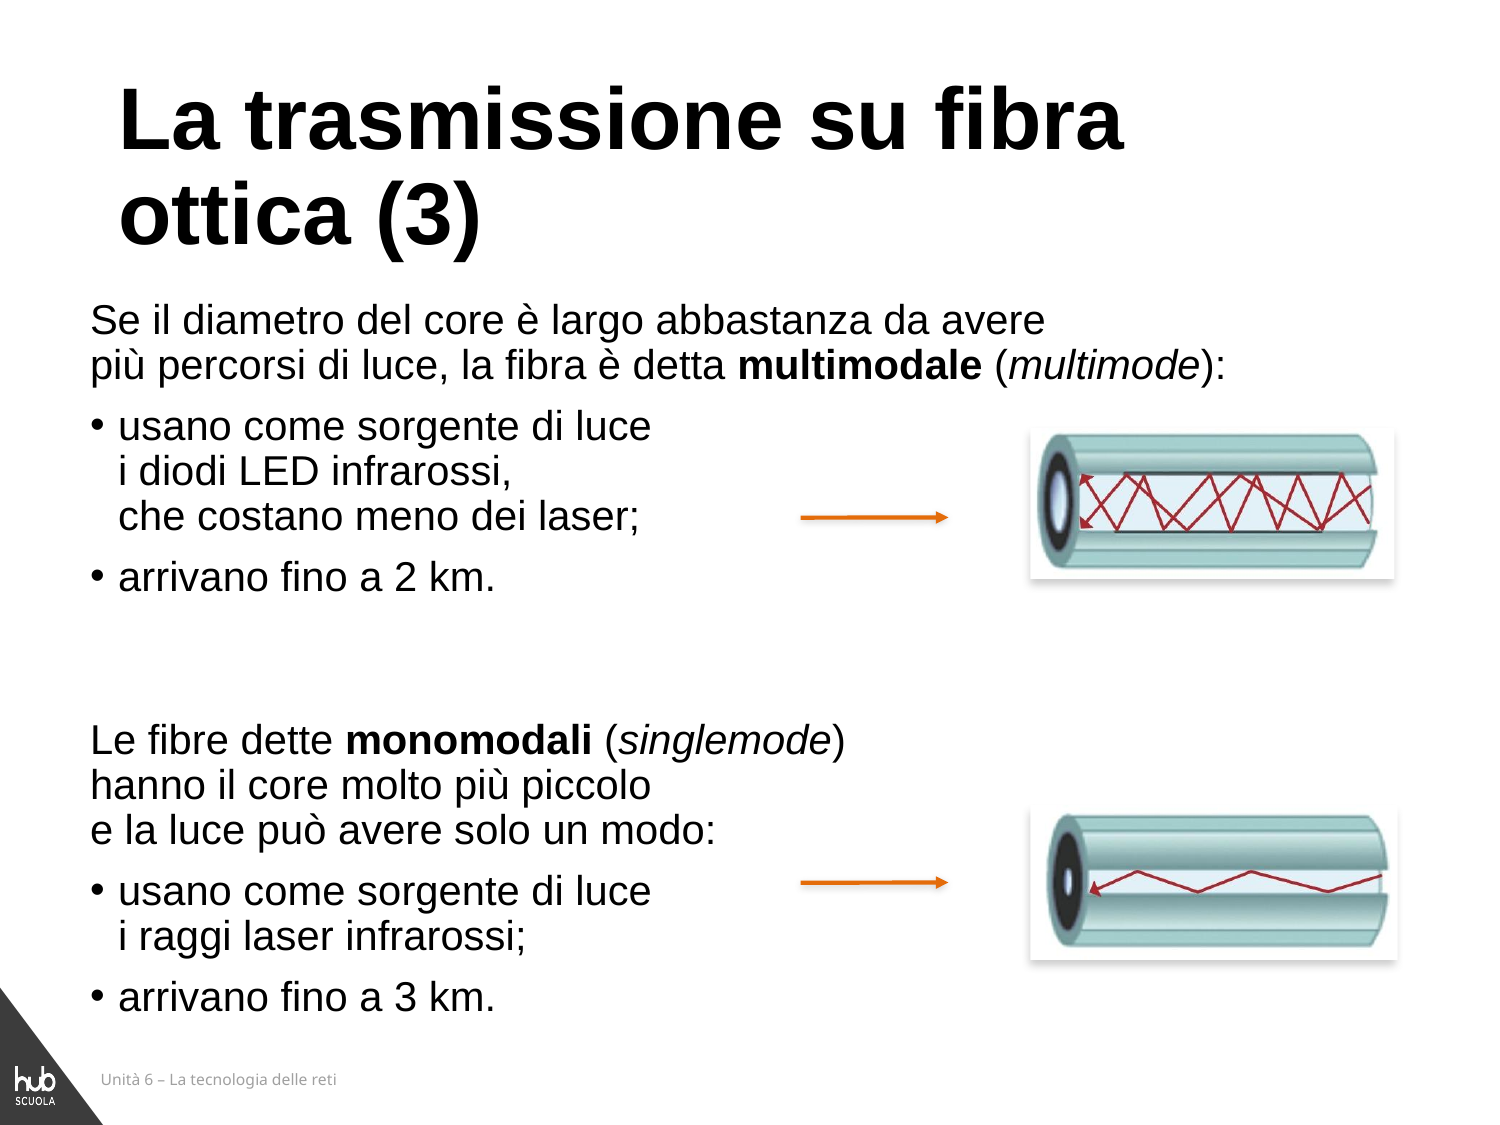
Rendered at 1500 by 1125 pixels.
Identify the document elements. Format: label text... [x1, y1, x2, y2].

list Se il diametro del core è largo abbastanza da avere più percorsi di luce, la fibra è detta multimodale (multimode): usano come sorgente di luce i diodi LED infrarossi, che costano meno dei laser; arrivano fino a 2 km. Le fibre dette monomodali (singlemode) hanno il core molto più piccolo e la luce può avere solo un modo: usano come sorgente di luce i raggi laser infrarossi; arrivano fino a 3 km. [75, 290, 1462, 1032]
picture [1030, 428, 1395, 579]
picture [15, 1066, 56, 1106]
picture [1030, 804, 1398, 961]
title La trasmissione su fibra ottica (3) [103, 59, 1397, 278]
